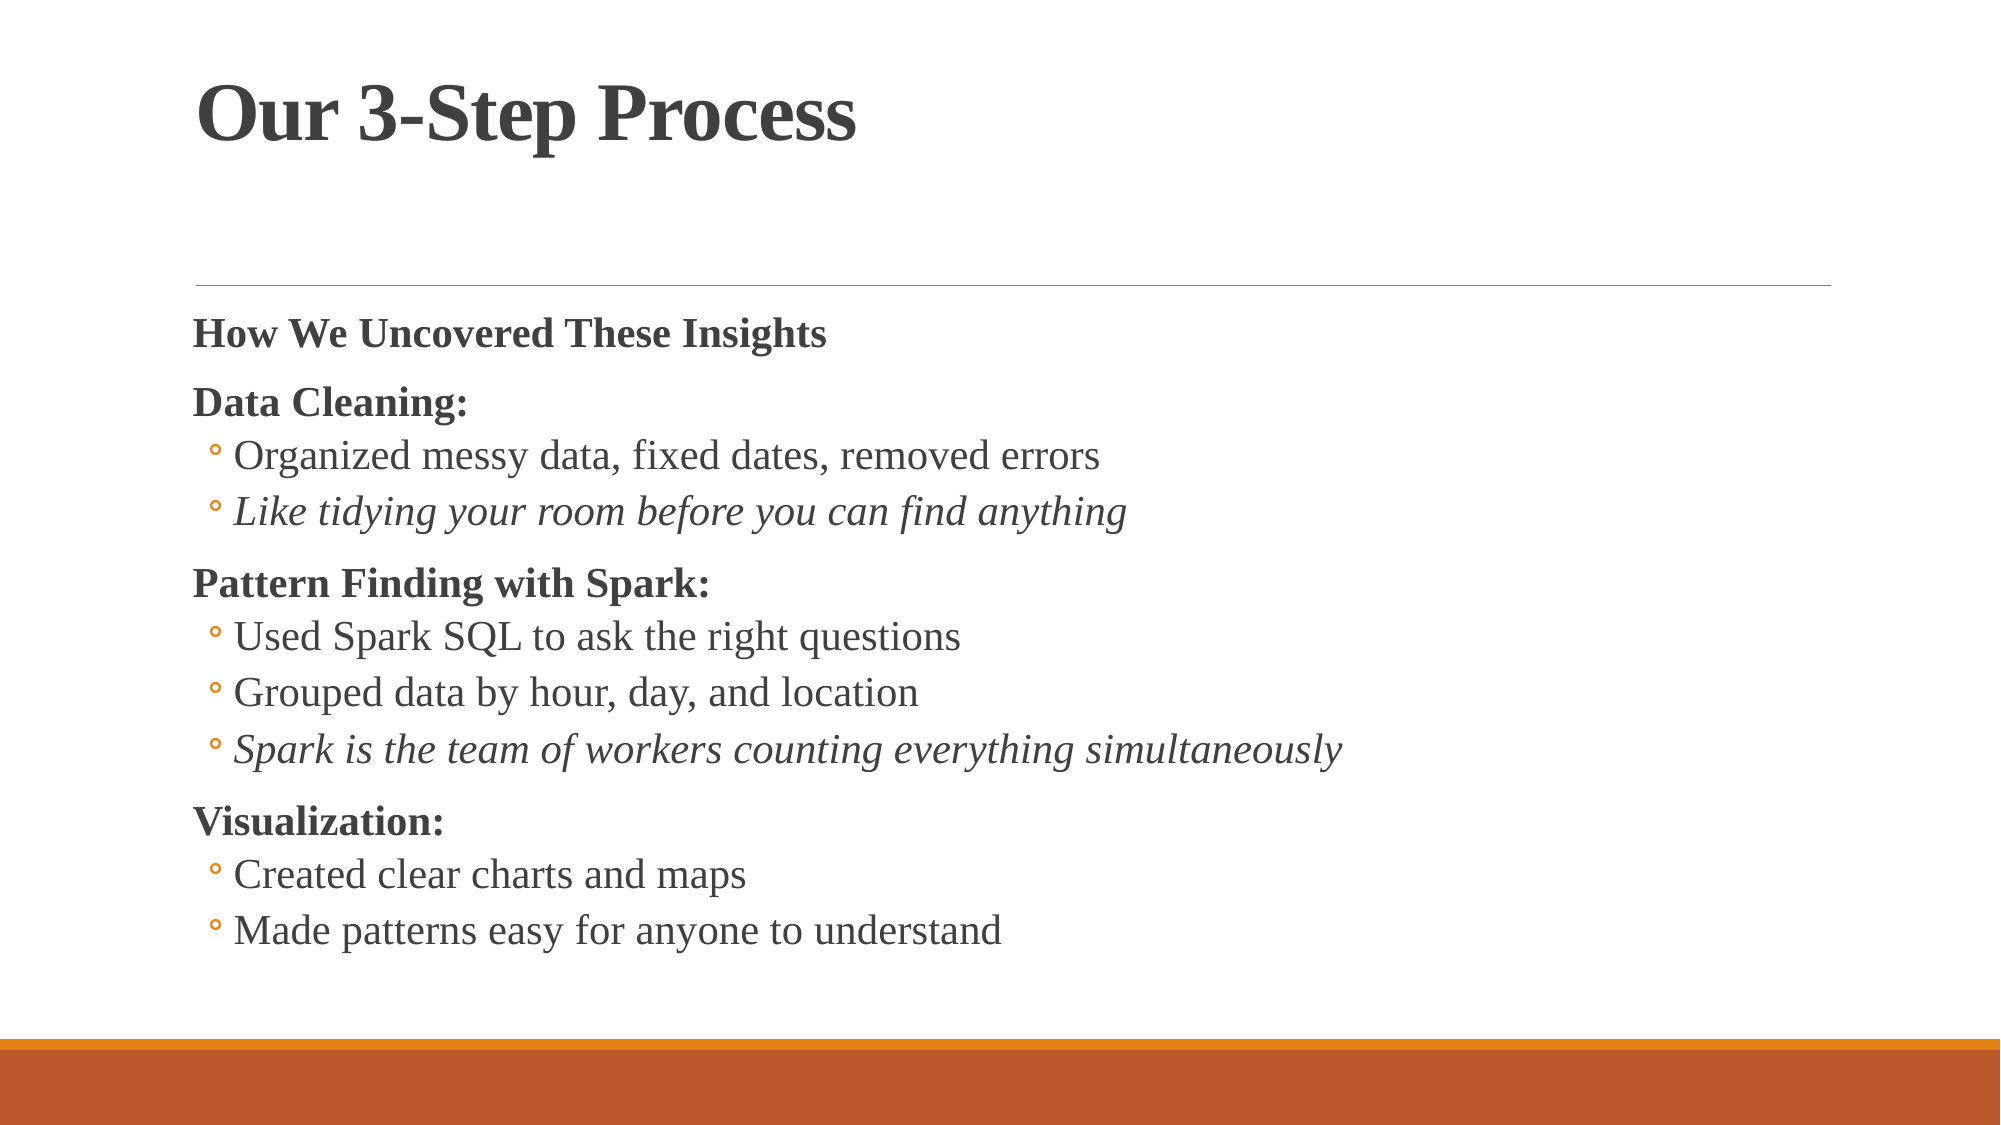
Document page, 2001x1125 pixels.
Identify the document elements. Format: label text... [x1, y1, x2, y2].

list How We Uncovered These Insights Data Cleaning: Organized messy data, fixed dates, removed errors Like tidying your room before you can find anything Pattern Finding with Spark: Used Spark SQL to ask the right questions Grouped data by hour, day, and location Spark is the team of workers counting everything simultaneously Visualization: Created clear charts and maps Made patterns easy for anyone to understand [180, 302, 1830, 963]
title Our 3-Step Process [180, 47, 1830, 285]
